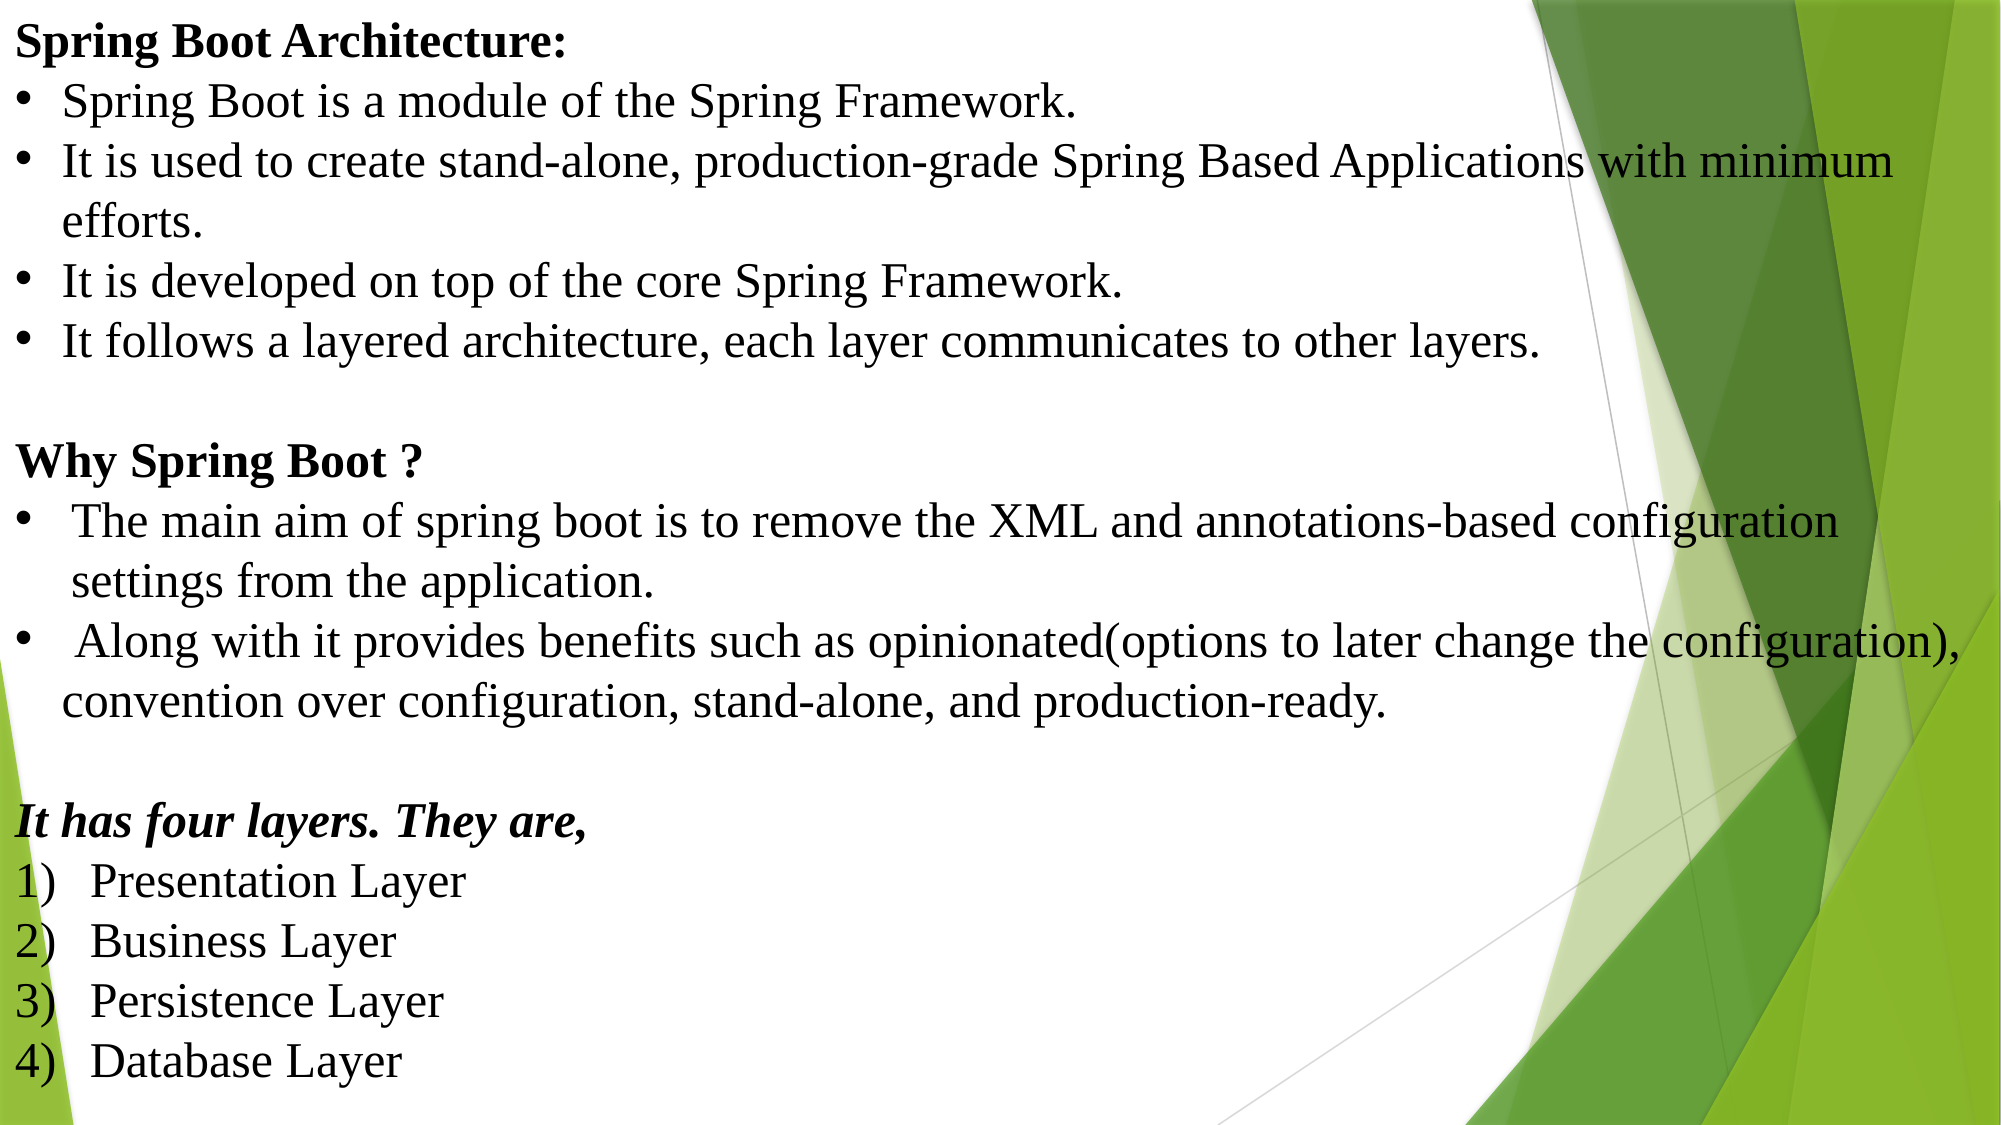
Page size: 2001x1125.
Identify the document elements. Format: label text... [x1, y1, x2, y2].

text_box Spring Boot Architecture: Spring Boot is a module of the Spring Framework. It is used to create stand-alone, production-grade Spring Based Applications with minimum efforts. It is developed on top of the core Spring Framework. It follows a layered architecture, each layer communicates to other layers. Why Spring Boot ? The main aim of spring boot is to remove the XML and annotations-based configuration settings from the application. Along with it provides benefits such as opinionated(options to later change the configuration), convention over configuration, stand-alone, and production-ready. It has four layers. They are, Presentation Layer Business Layer Persistence Layer Database Layer [0, 0, 2000, 1125]
